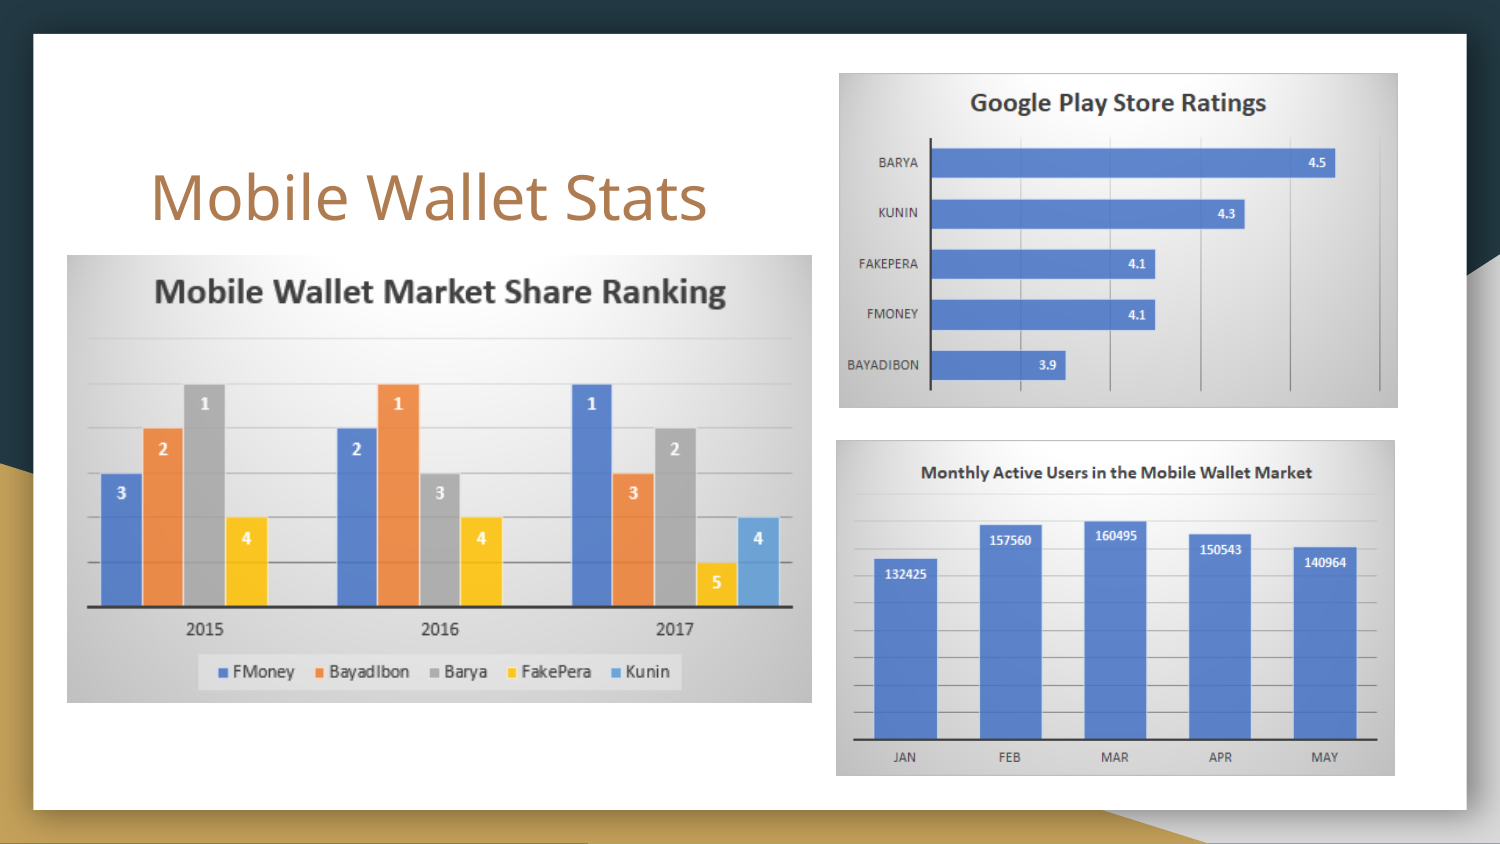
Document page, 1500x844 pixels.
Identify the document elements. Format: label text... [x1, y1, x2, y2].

title Mobile Wallet Stats [134, 138, 833, 296]
picture [839, 73, 1398, 409]
picture [836, 440, 1395, 776]
picture [67, 255, 812, 703]
